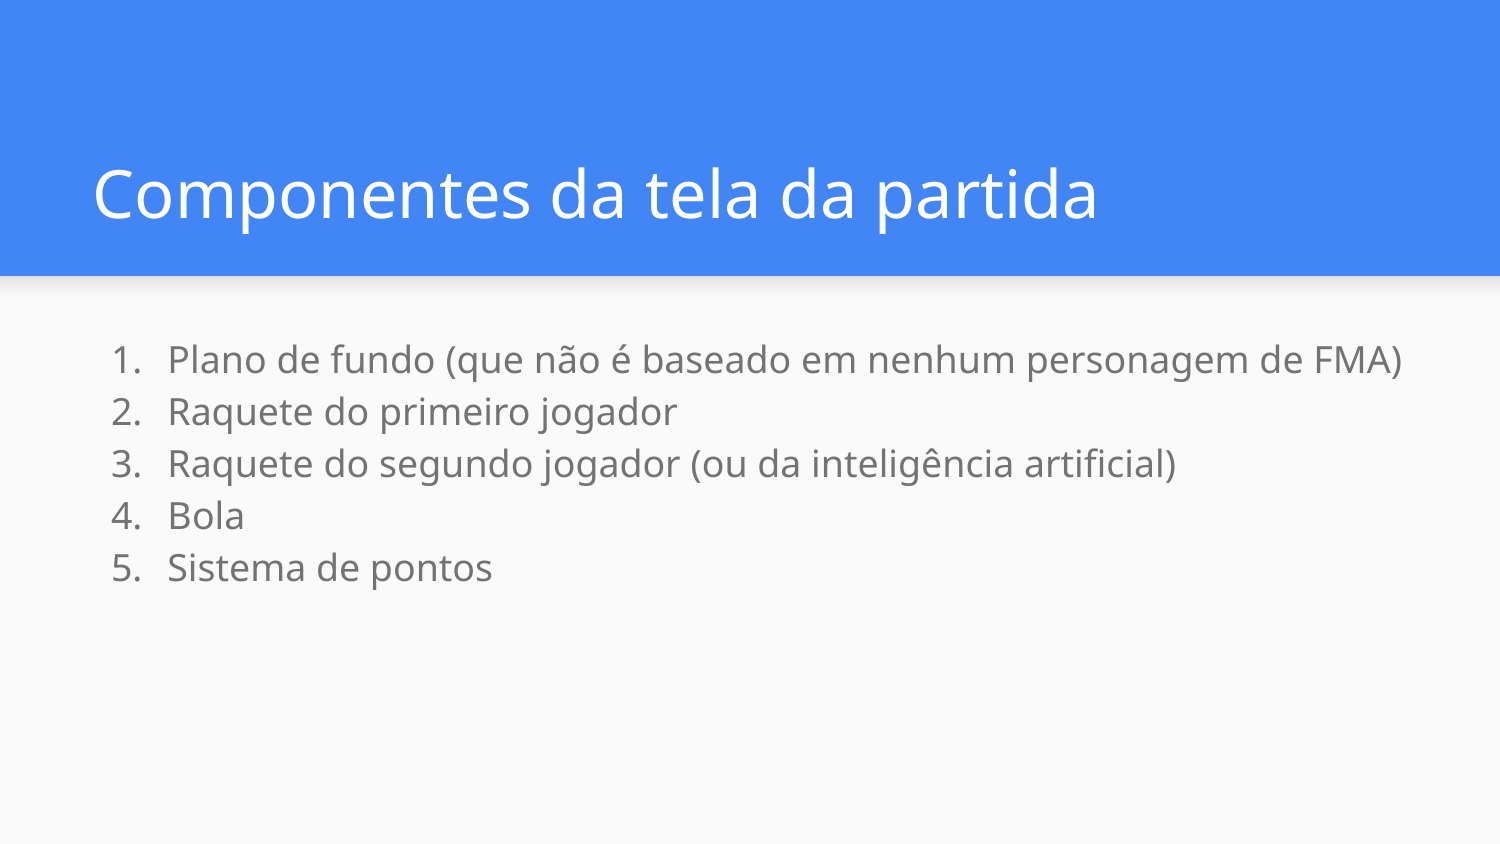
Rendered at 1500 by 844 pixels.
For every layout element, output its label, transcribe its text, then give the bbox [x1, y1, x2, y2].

list Plano de fundo (que não é baseado em nenhum personagem de FMA) Raquete do primeiro jogador Raquete do segundo jogador (ou da inteligência artificial) Bola Sistema de pontos [77, 314, 1427, 760]
title Componentes da tela da partida [77, 121, 1427, 248]
